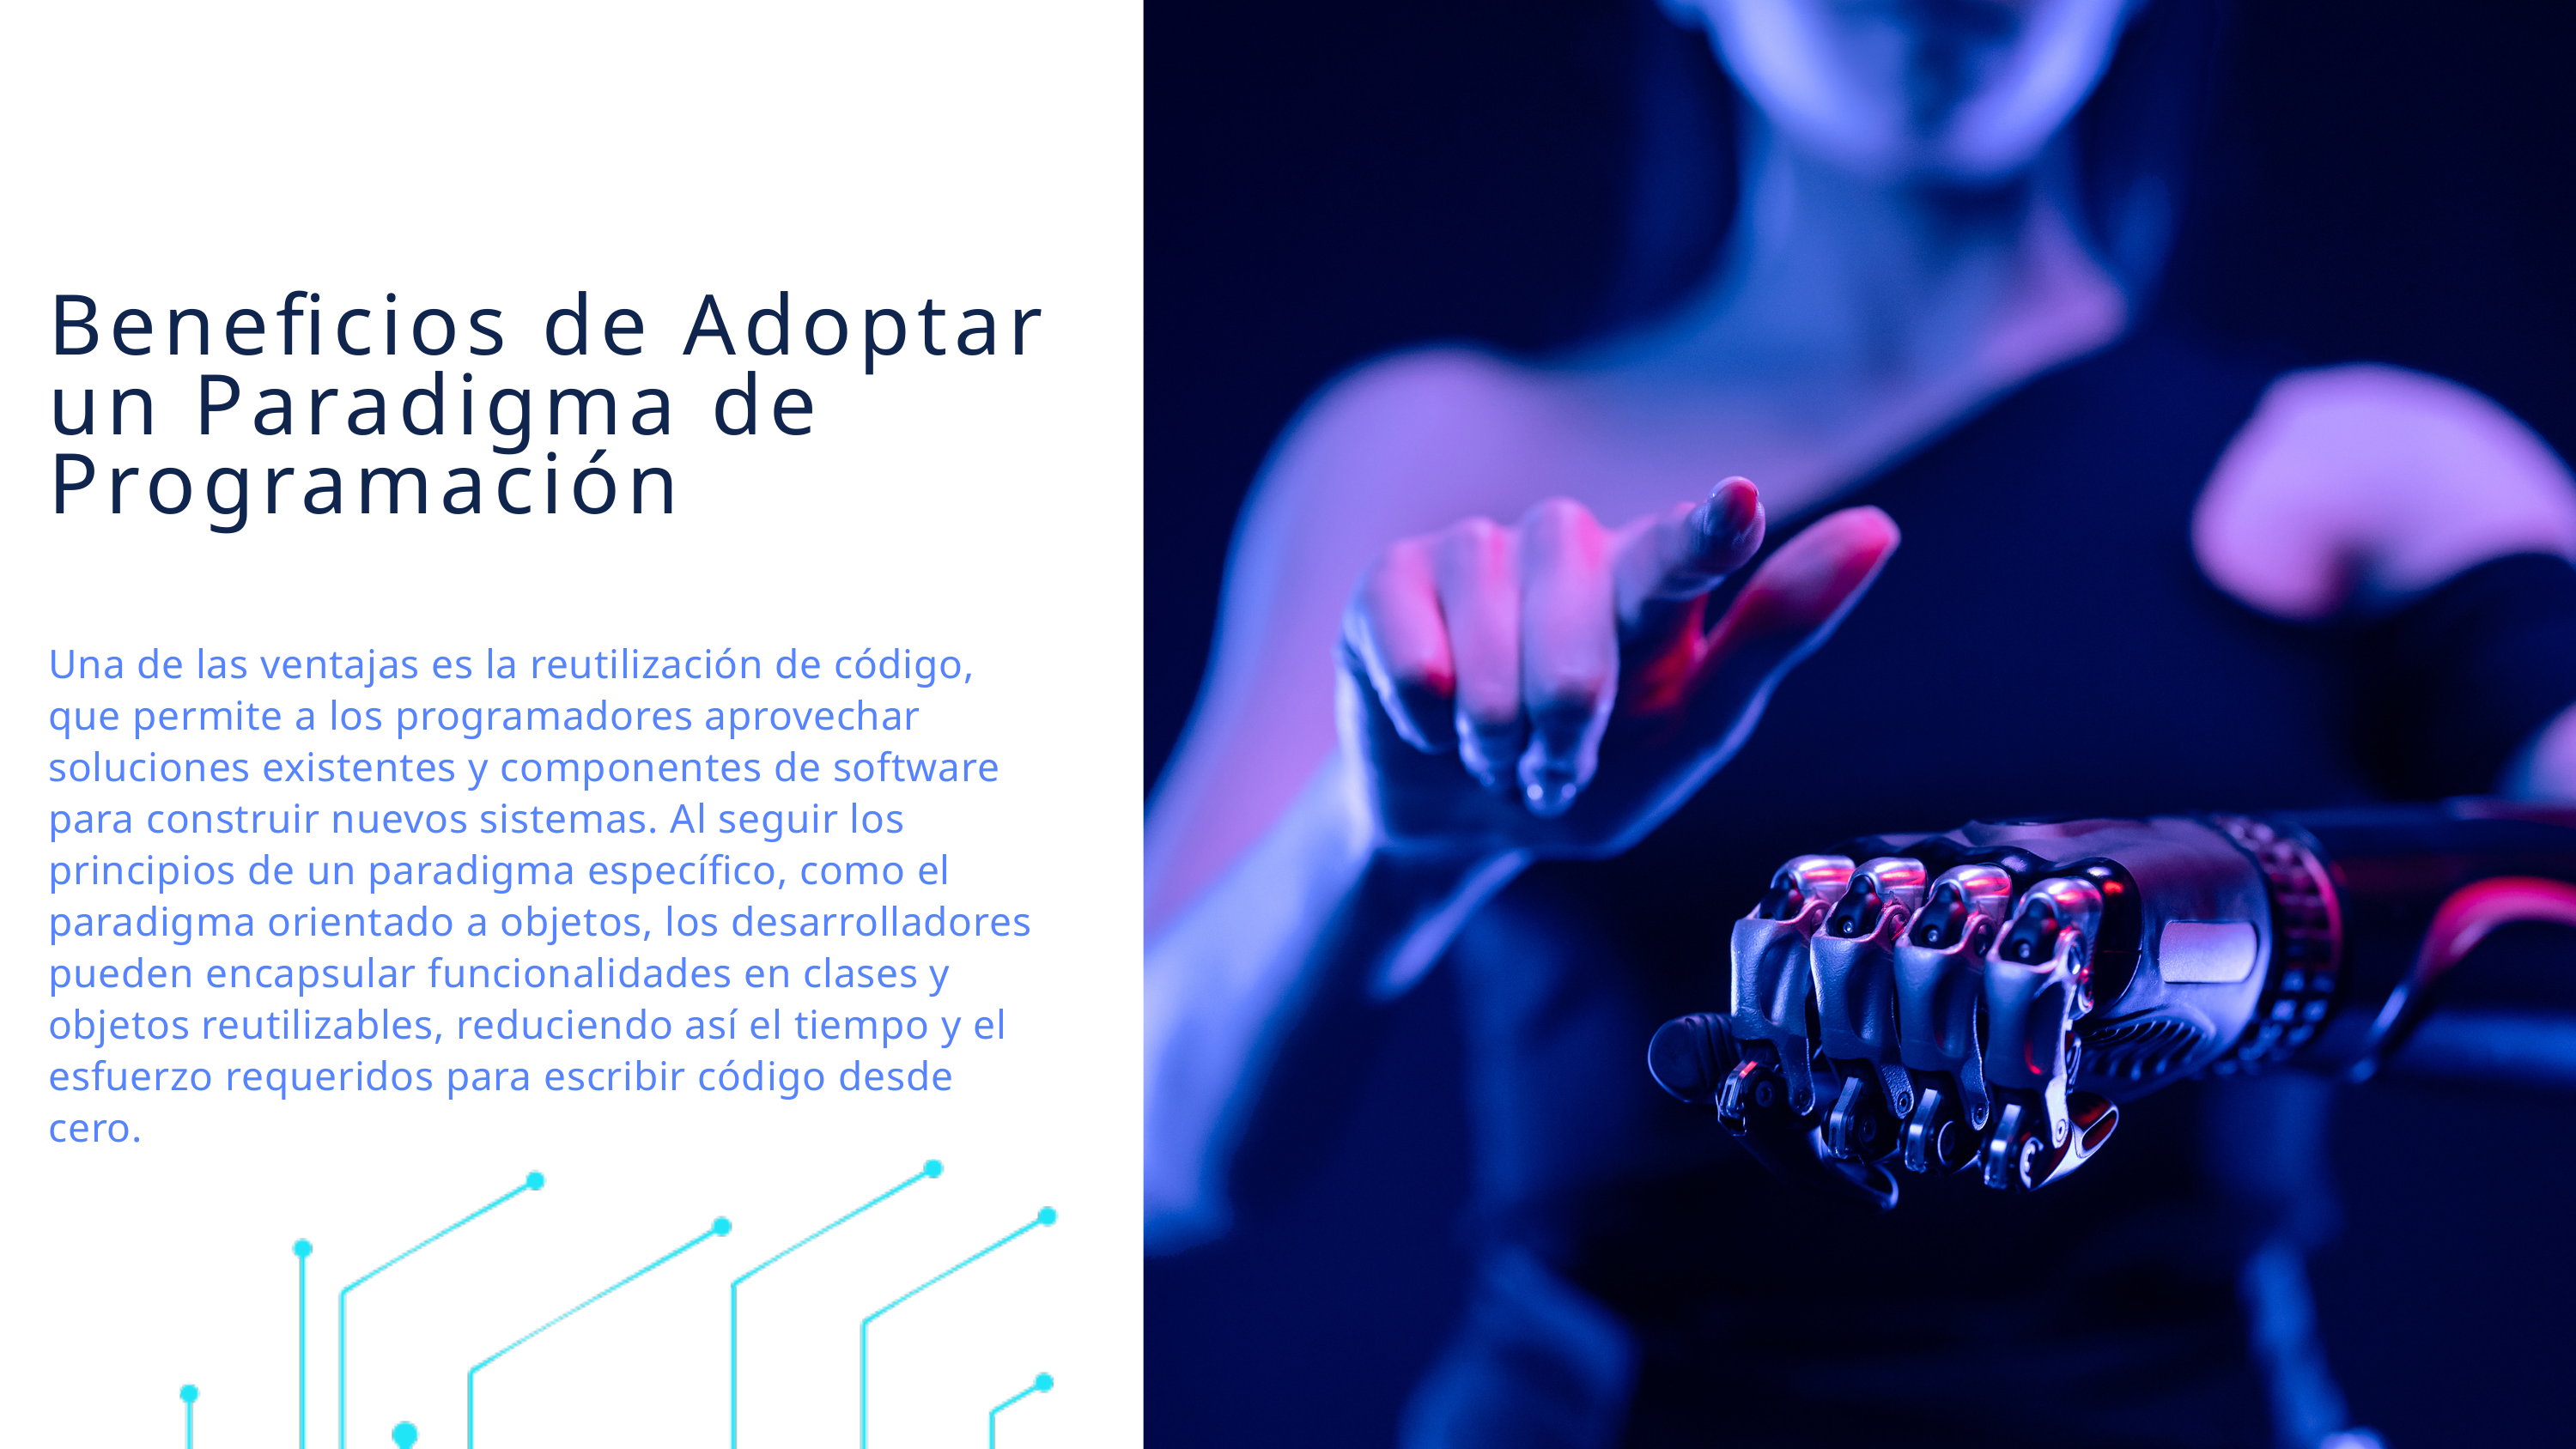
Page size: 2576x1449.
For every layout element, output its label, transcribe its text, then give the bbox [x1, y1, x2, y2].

text_box [0, 1159, 1059, 1449]
text_box [1143, 0, 2576, 1449]
text_box Una de las ventajas es la reutilización de código, que permite a los programadores aprovechar soluciones existentes y componentes de software para construir nuevos sistemas. Al seguir los principios de un paradigma específico, como el paradigma orientado a objetos, los desarrolladores pueden encapsular funcionalidades en clases y objetos reutilizables, reduciendo así el tiempo y el esfuerzo requeridos para escribir código desde cero. [48, 634, 1059, 1150]
text_box Beneficios de Adoptar un Paradigma de Programación [48, 292, 1107, 531]
